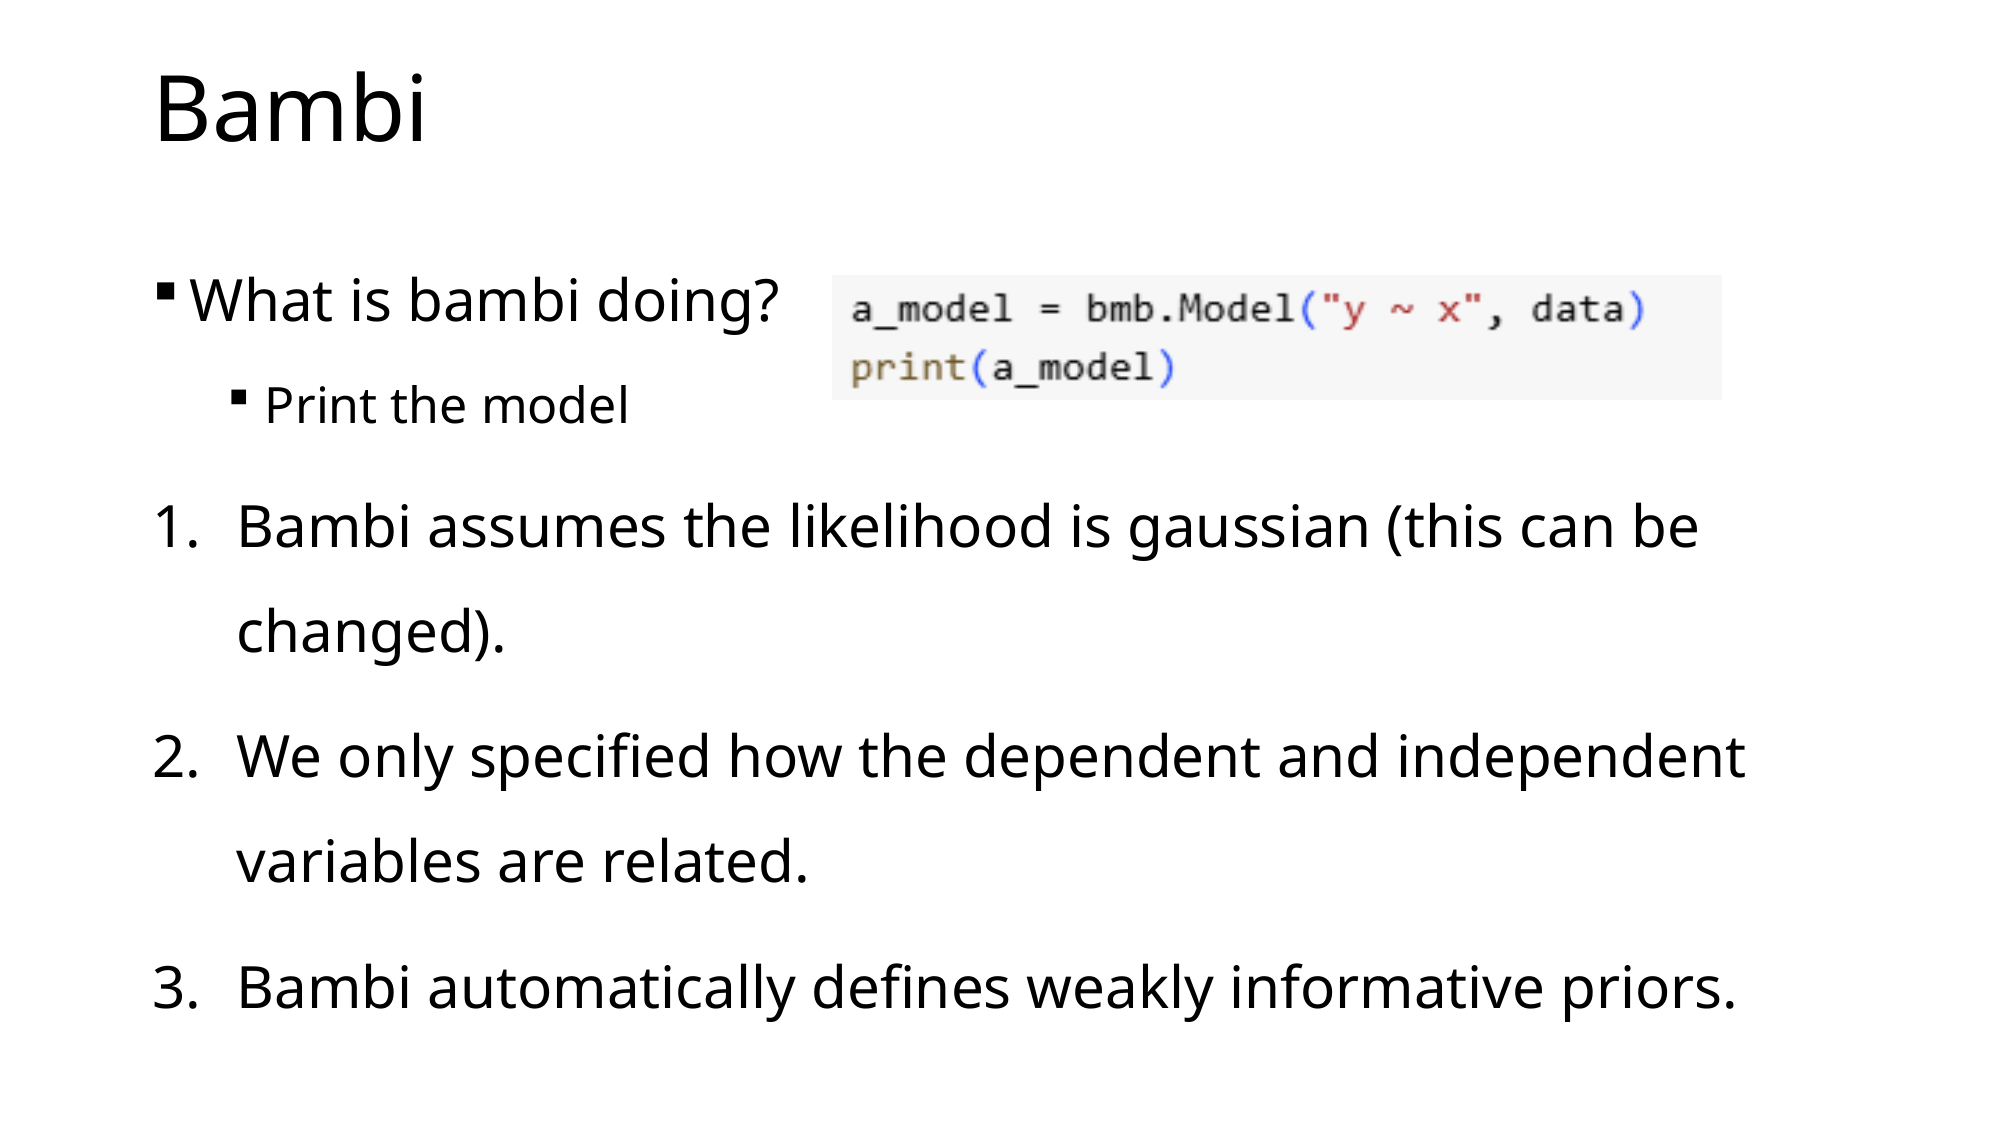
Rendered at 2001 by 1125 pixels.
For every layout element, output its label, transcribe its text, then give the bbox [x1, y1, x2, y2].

title Bambi [137, 3, 1863, 220]
list What is bambi doing? Print the model Bambi assumes the likelihood is gaussian (this can be changed). We only specified how the dependent and independent variables are related. Bambi automatically defines weakly informative priors. [137, 220, 1863, 1104]
picture [831, 274, 1723, 401]
